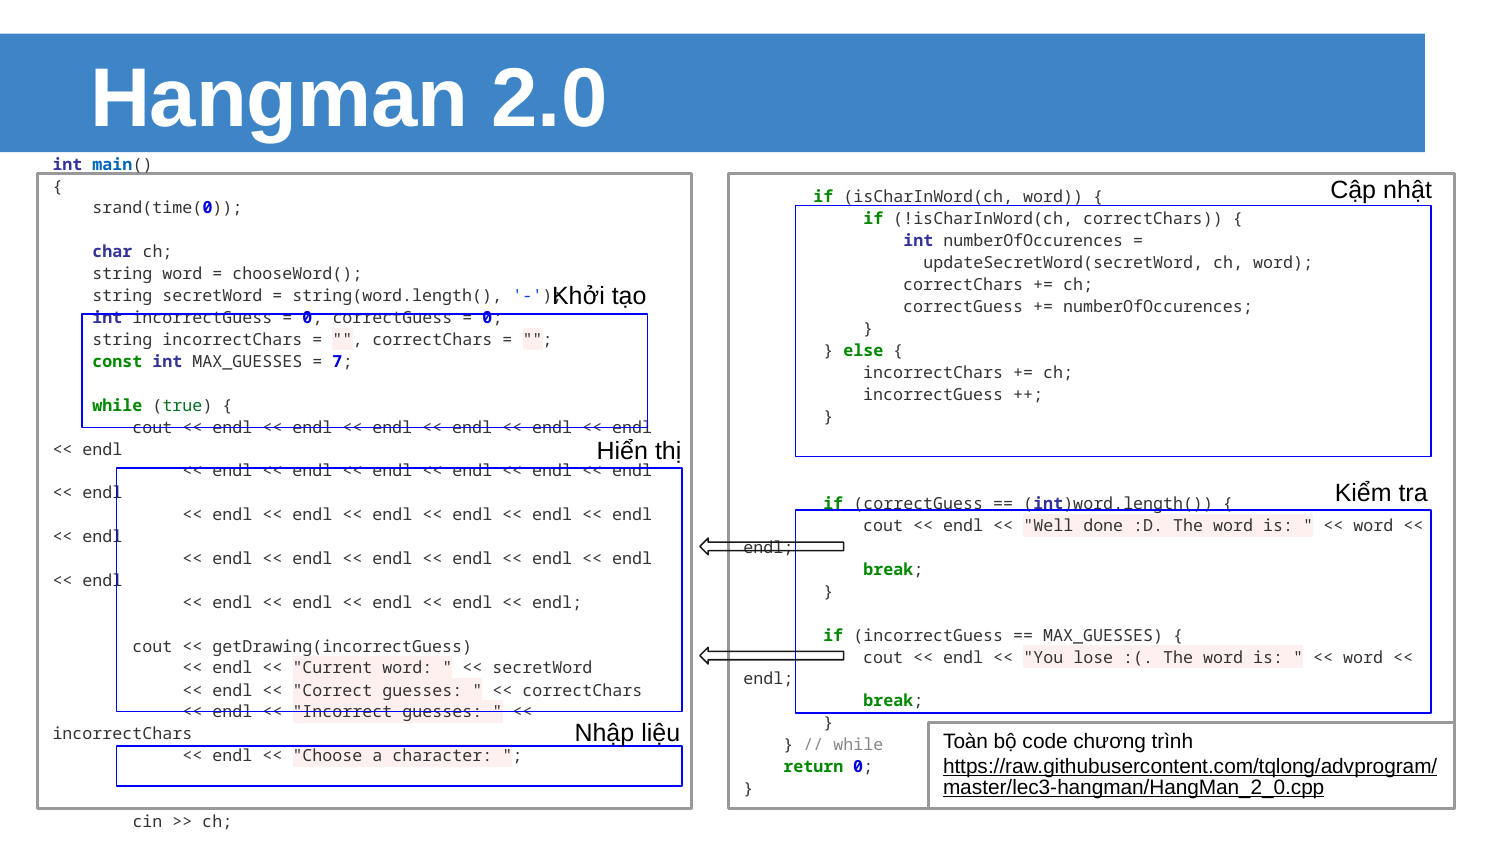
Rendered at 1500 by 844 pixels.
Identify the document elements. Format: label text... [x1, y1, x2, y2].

text_box Toàn bộ code chương trình https://raw.githubusercontent.com/tqlong/advprogram/master/lec3-hangman/HangMan_2_0.cpp [928, 722, 1455, 809]
text_box Cập nhật [1308, 168, 1455, 208]
text_box [81, 314, 648, 428]
text_box [116, 468, 683, 712]
text_box Kiểm tra [1308, 471, 1455, 511]
title Hangman 2.0 [75, 33, 1425, 153]
text_box Khởi tạo [526, 274, 673, 315]
text_box [116, 746, 683, 786]
text_box Hiển thị [566, 429, 713, 470]
text_box int main() { srand(time(0)); char ch; string word = chooseWord(); string secretWord = string(word.length(), '-'); int incorrectGuess = 0, correctGuess = 0; string incorrectChars = "", correctChars = ""; const int MAX_GUESSES = 7; while (true) { cout << endl << endl << endl << endl << endl << endl << endl << endl << endl << endl << endl << endl << endl << endl << endl << endl << endl << endl << endl << endl << endl << endl << endl << endl << endl << endl << endl << endl << endl << endl << endl << endl << endl; cout << getDrawing(incorrectGuess) << endl << "Current word: " << secretWord << endl << "Correct guesses: " << correctChars << endl << "Incorrect guesses: " << incorrectChars << endl << "Choose a character: "; cin >> ch; [37, 173, 692, 809]
text_box [699, 538, 844, 555]
text_box Nhập liệu [554, 711, 701, 751]
text_box if (isCharInWord(ch, word)) { if (!isCharInWord(ch, correctChars)) { int numberOfOccurences = updateSecretWord(secretWord, ch, word); correctChars += ch; correctGuess += numberOfOccurences; } } else { incorrectChars += ch; incorrectGuess ++; } if (correctGuess == (int)word.length()) { cout << endl << "Well done :D. The word is: " << word << endl; break; } if (incorrectGuess == MAX_GUESSES) { cout << endl << "You lose :(. The word is: " << word << endl; break; } } // while return 0; } [728, 511, 1455, 809]
text_box [795, 205, 1432, 457]
text_box if (isCharInWord(ch, word)) { if (!isCharInWord(ch, correctChars)) { int numberOfOccurences = updateSecretWord(secretWord, ch, word); correctChars += ch; correctGuess += numberOfOccurences; } } else { incorrectChars += ch; incorrectGuess ++; } if (correctGuess == (int)word.length()) { cout << endl << "Well done :D. The word is: " << word << endl; break; } if (incorrectGuess == MAX_GUESSES) { cout << endl << "You lose :(. The word is: " << word << endl; break; } } // while return 0; } [728, 173, 1455, 542]
text_box [795, 509, 1432, 713]
text_box [699, 647, 844, 664]
